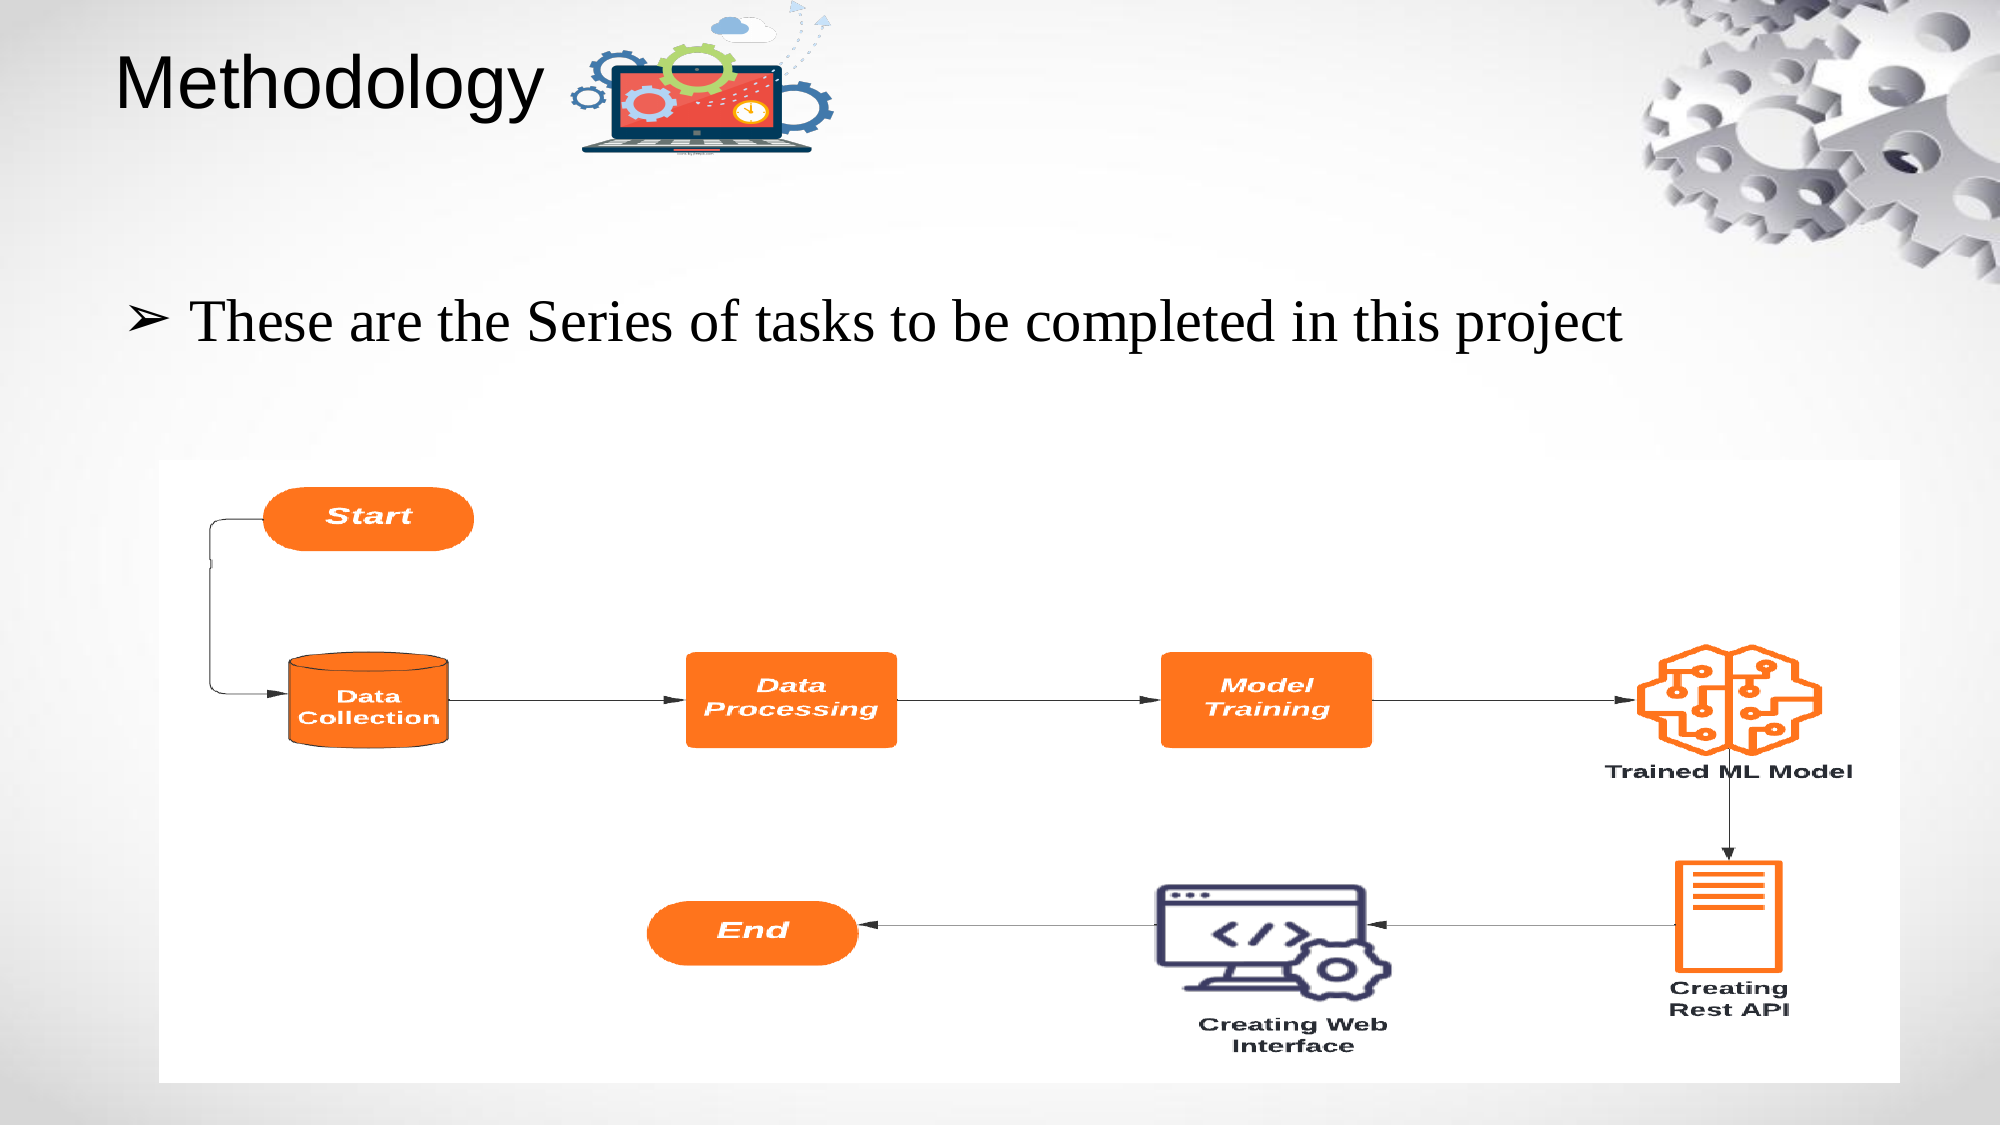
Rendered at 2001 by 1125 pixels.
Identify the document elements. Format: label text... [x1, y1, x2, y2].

picture [0, 0, 2000, 1125]
list These are the Series of tasks to be completed in this project [99, 273, 1866, 1006]
title Methodology [99, 31, 526, 127]
title Methodology [882, 31, 1900, 127]
